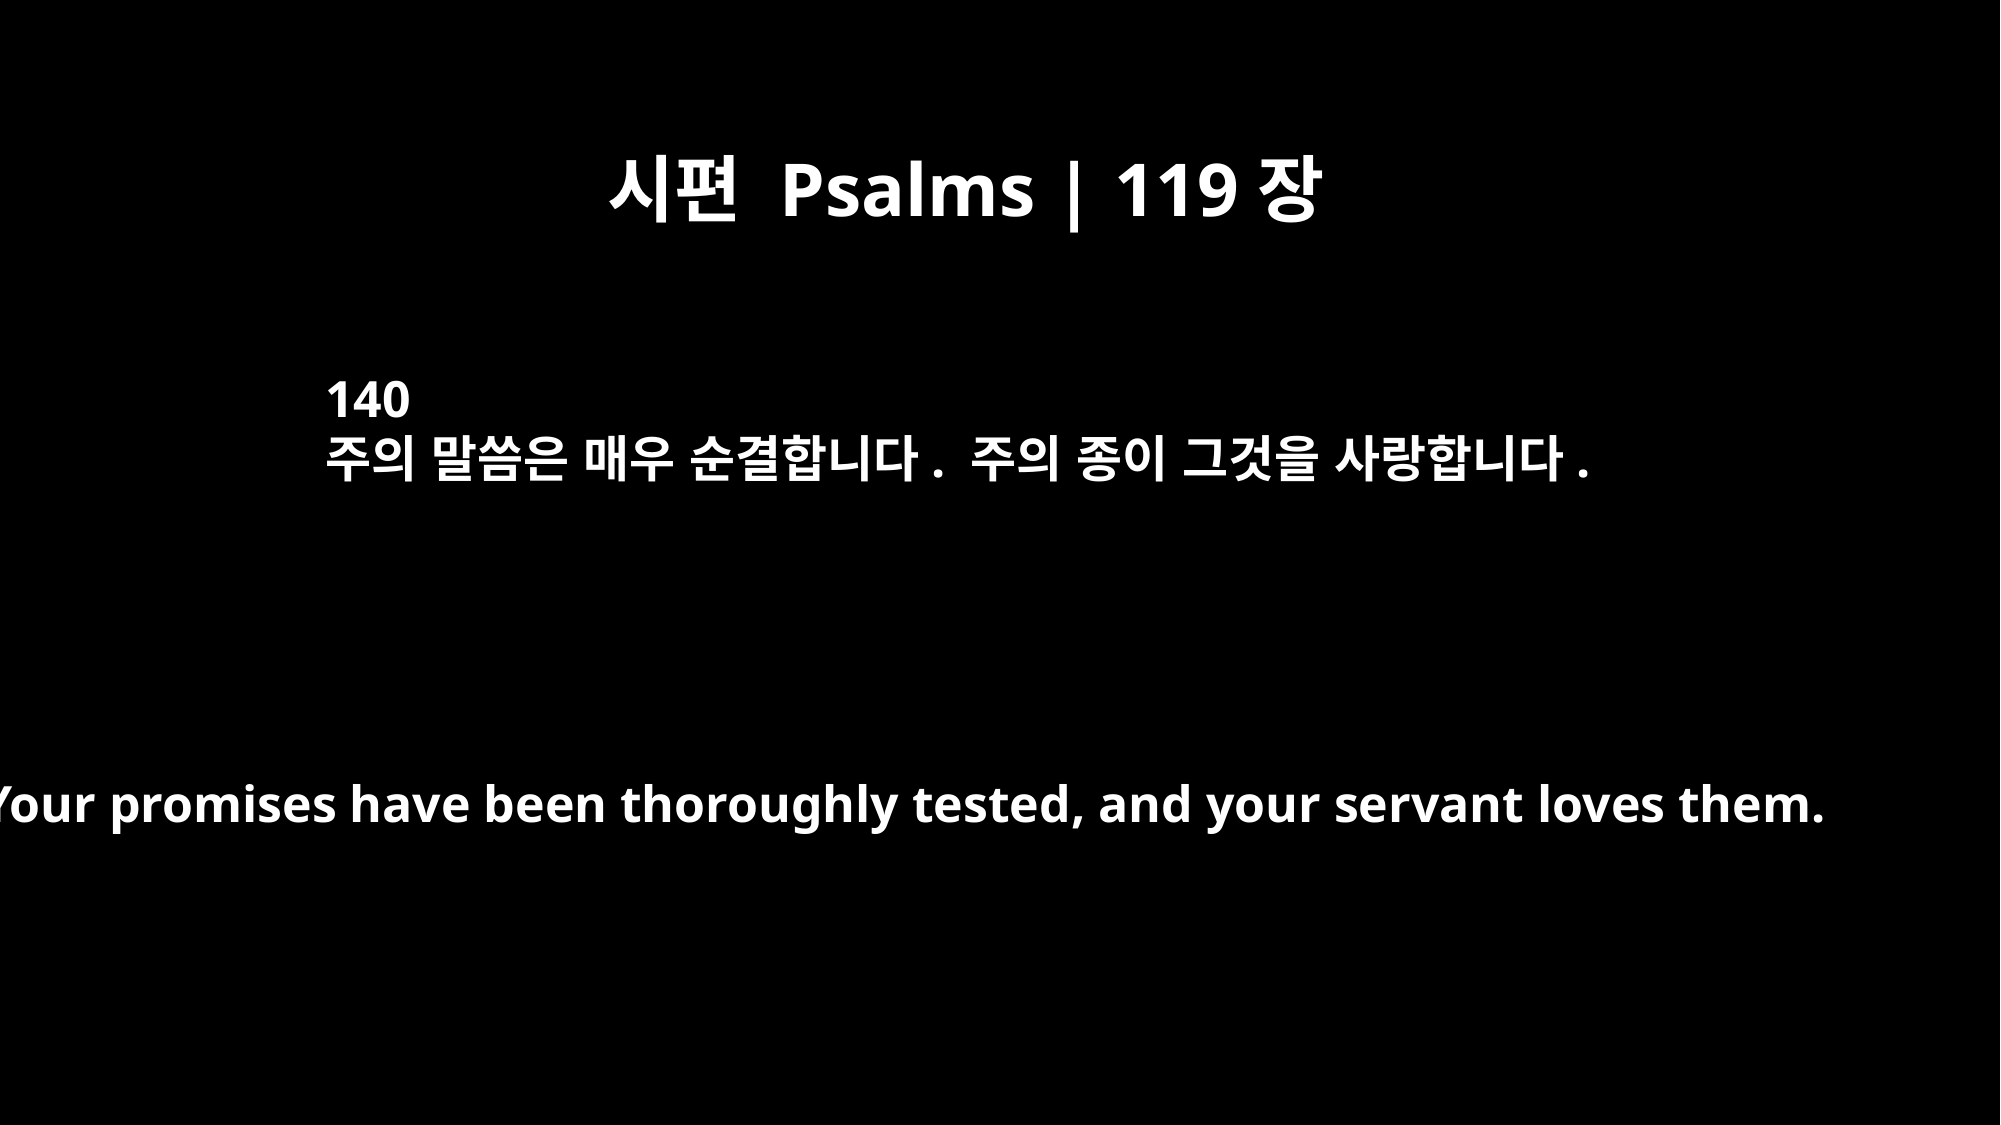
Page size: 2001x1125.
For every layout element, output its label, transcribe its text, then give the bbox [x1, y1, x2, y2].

text_box 140 주의 말씀은 매우 순결합니다. 주의 종이 그것을 사랑합니다. [310, 359, 1607, 495]
text_box 시편 Psalms | 119장 [592, 136, 1340, 239]
text_box Your promises have been thoroughly tested, and your servant loves them. [0, 764, 1842, 840]
